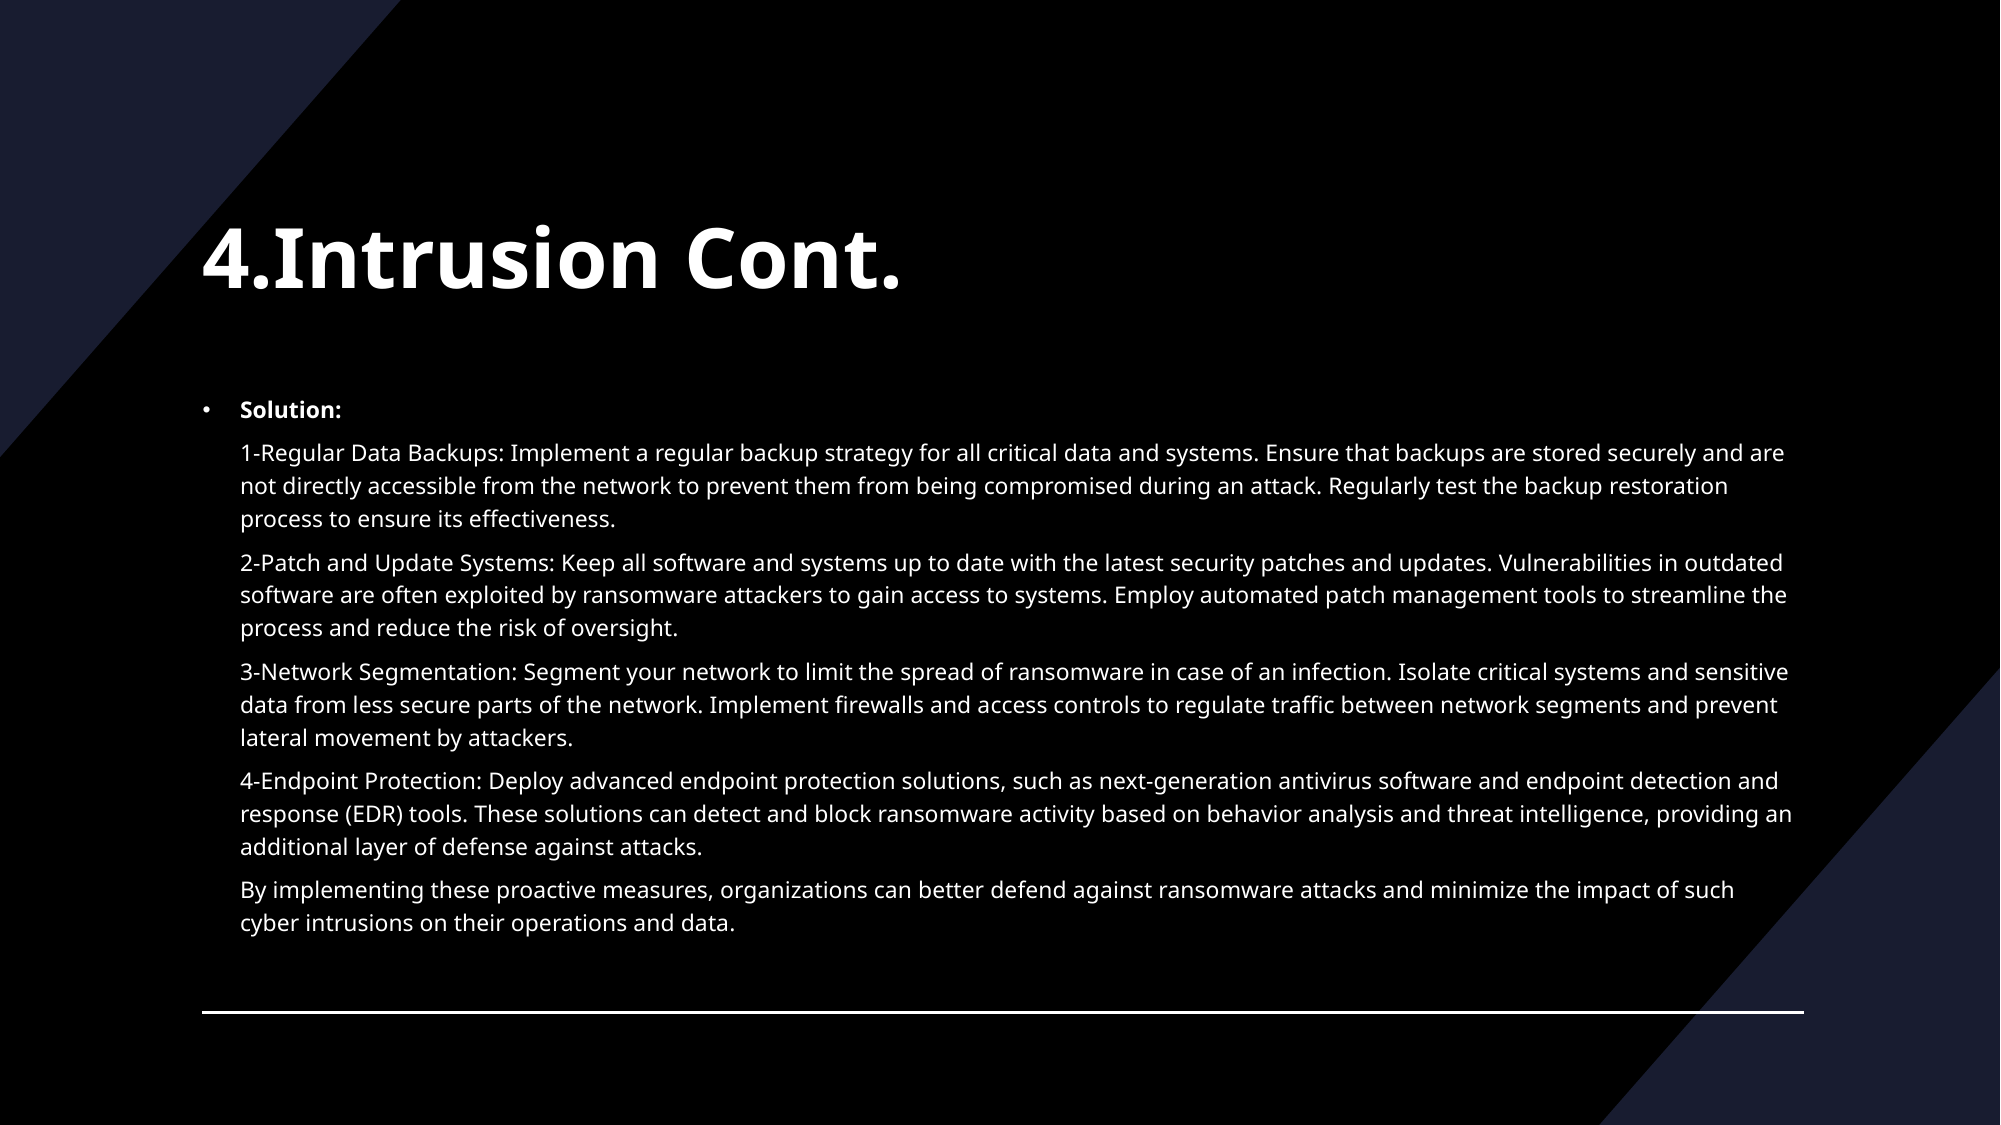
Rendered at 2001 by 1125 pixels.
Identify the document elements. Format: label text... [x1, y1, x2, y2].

list Solution: 1-Regular Data Backups: Implement a regular backup strategy for all critical data and systems. Ensure that backups are stored securely and are not directly accessible from the network to prevent them from being compromised during an attack. Regularly test the backup restoration process to ensure its effectiveness. 2-Patch and Update Systems: Keep all software and systems up to date with the latest security patches and updates. Vulnerabilities in outdated software are often exploited by ransomware attackers to gain access to systems. Employ automated patch management tools to streamline the process and reduce the risk of oversight. 3-Network Segmentation: Segment your network to limit the spread of ransomware in case of an infection. Isolate critical systems and sensitive data from less secure parts of the network. Implement firewalls and access controls to regulate traffic between network segments and prevent lateral movement by attackers. 4-Endpoint Protection: Deploy advanced endpoint protection solutions, such as next-generation antivirus software and endpoint detection and response (EDR) tools. These solutions can detect and block ransomware activity based on behavior analysis and threat intelligence, providing an additional layer of defense against attacks. By implementing these proactive measures, organizations can better defend against ransomware attacks and minimize the impact of such cyber intrusions on their operations and data. [187, 382, 1813, 968]
title 4.Intrusion Cont. [187, 143, 1813, 367]
